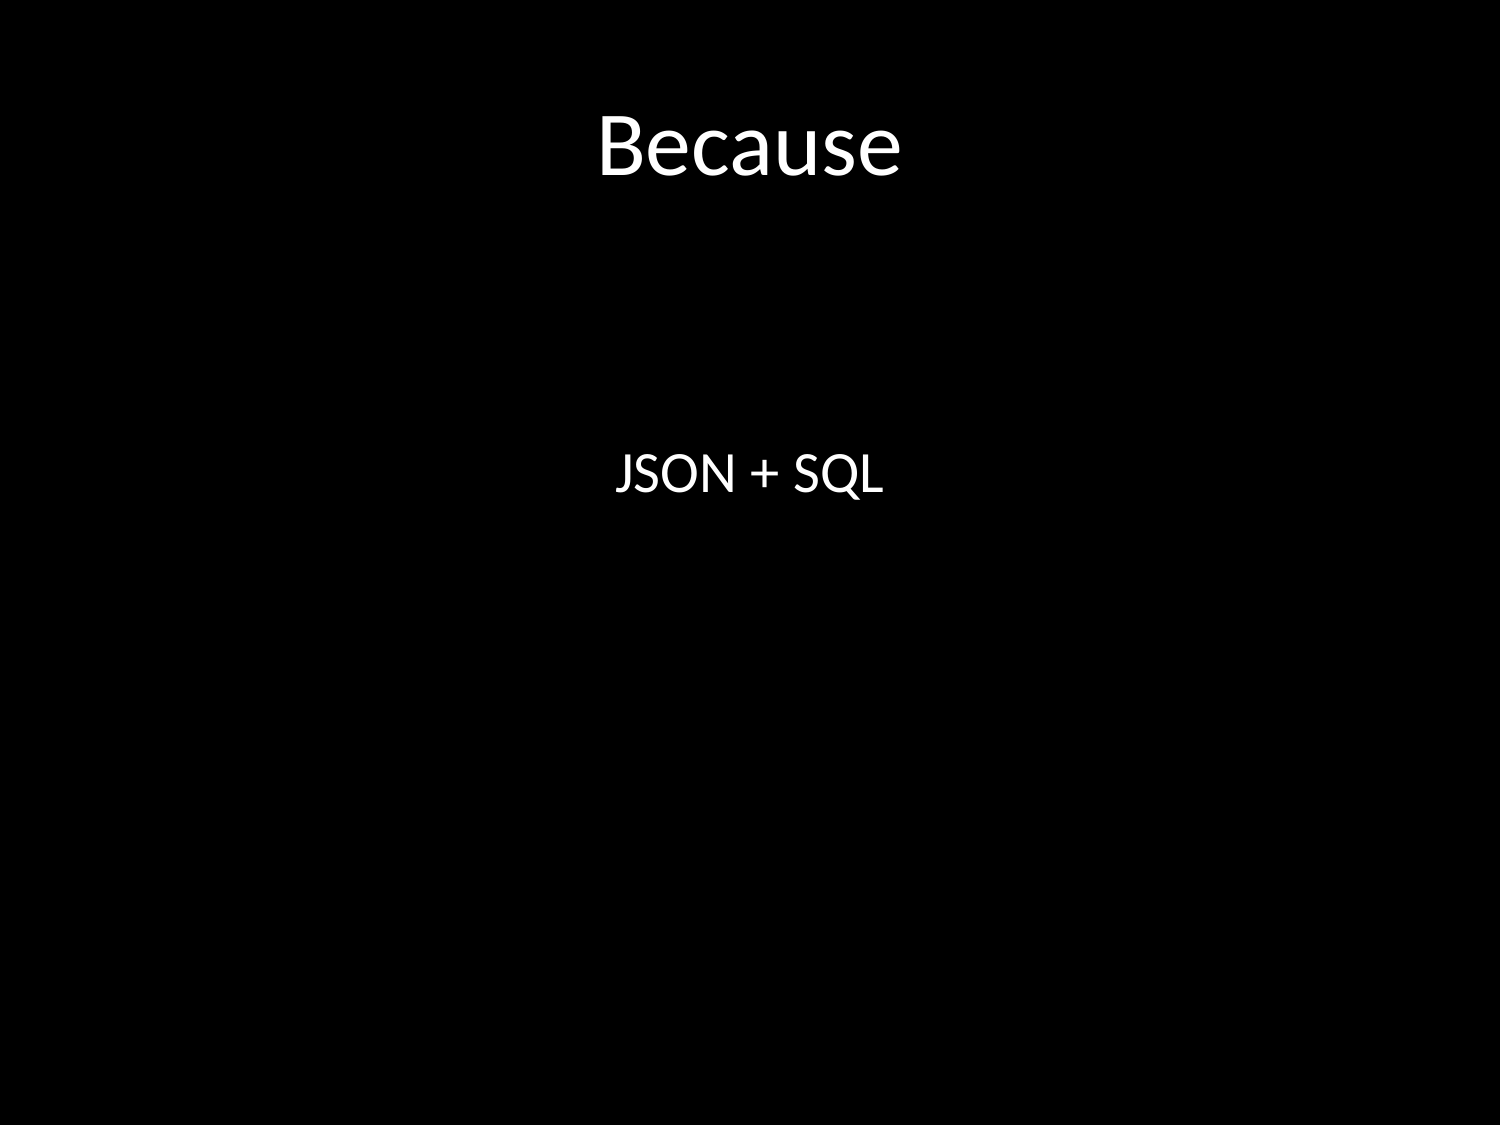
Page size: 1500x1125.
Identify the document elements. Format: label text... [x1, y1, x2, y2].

title Because [75, 45, 1425, 233]
list JSON + SQL [75, 262, 1425, 1005]
